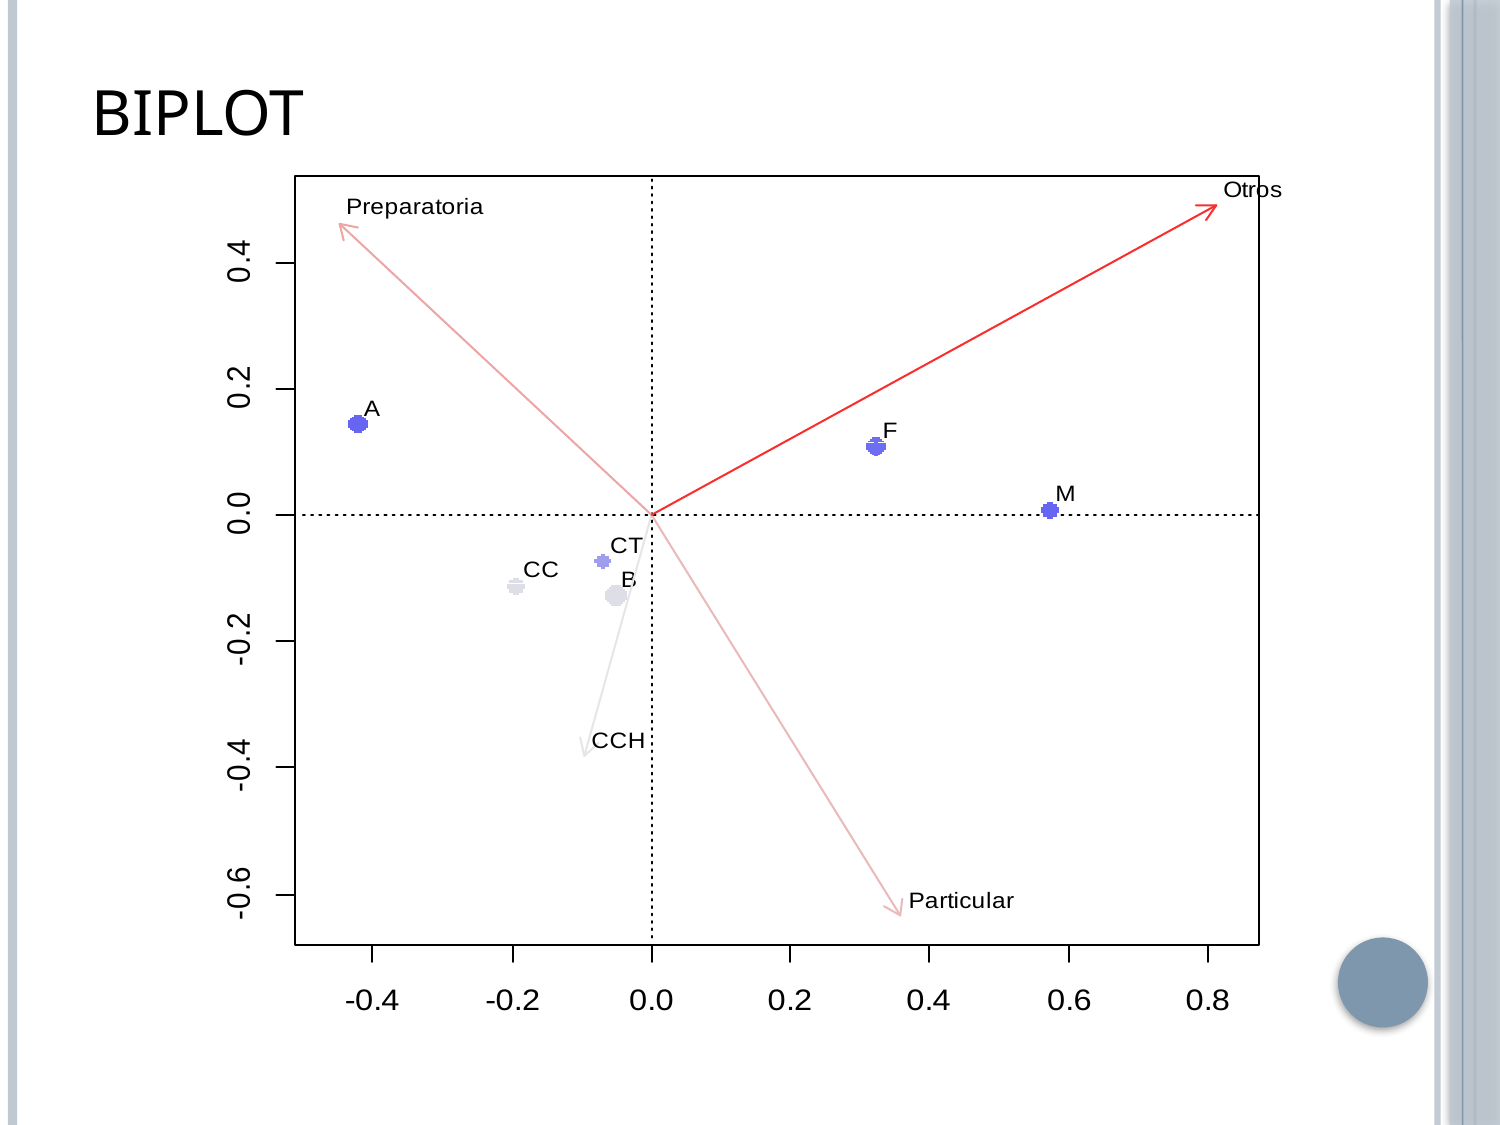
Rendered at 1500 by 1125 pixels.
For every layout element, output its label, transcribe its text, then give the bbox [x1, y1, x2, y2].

title Biplot [76, 42, 128, 231]
picture [135, 30, 1342, 1125]
